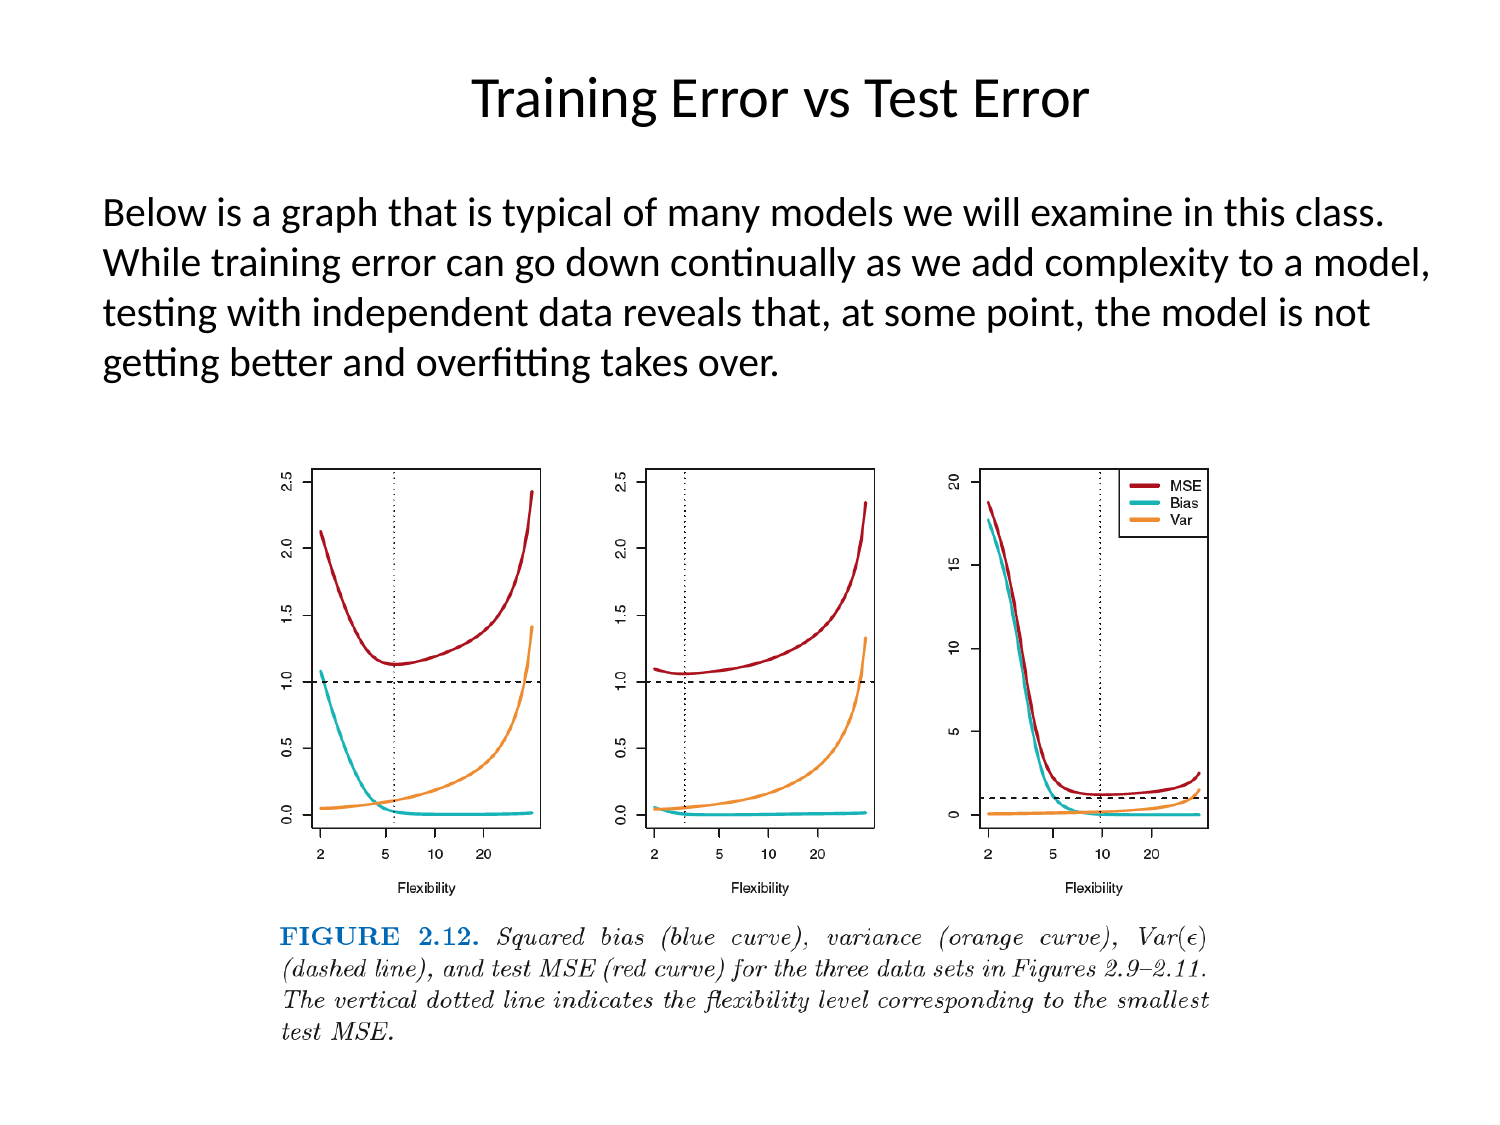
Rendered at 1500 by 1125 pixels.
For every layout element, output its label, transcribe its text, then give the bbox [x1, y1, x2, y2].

list Below is a graph that is typical of many models we will examine in this class. While training error can go down continually as we add complexity to a model, testing with independent data reveals that, at some point, the model is not getting better and overfitting takes over. [87, 176, 1450, 1052]
picture [212, 449, 1248, 1086]
title Training Error vs Test Error [262, 0, 1300, 176]
